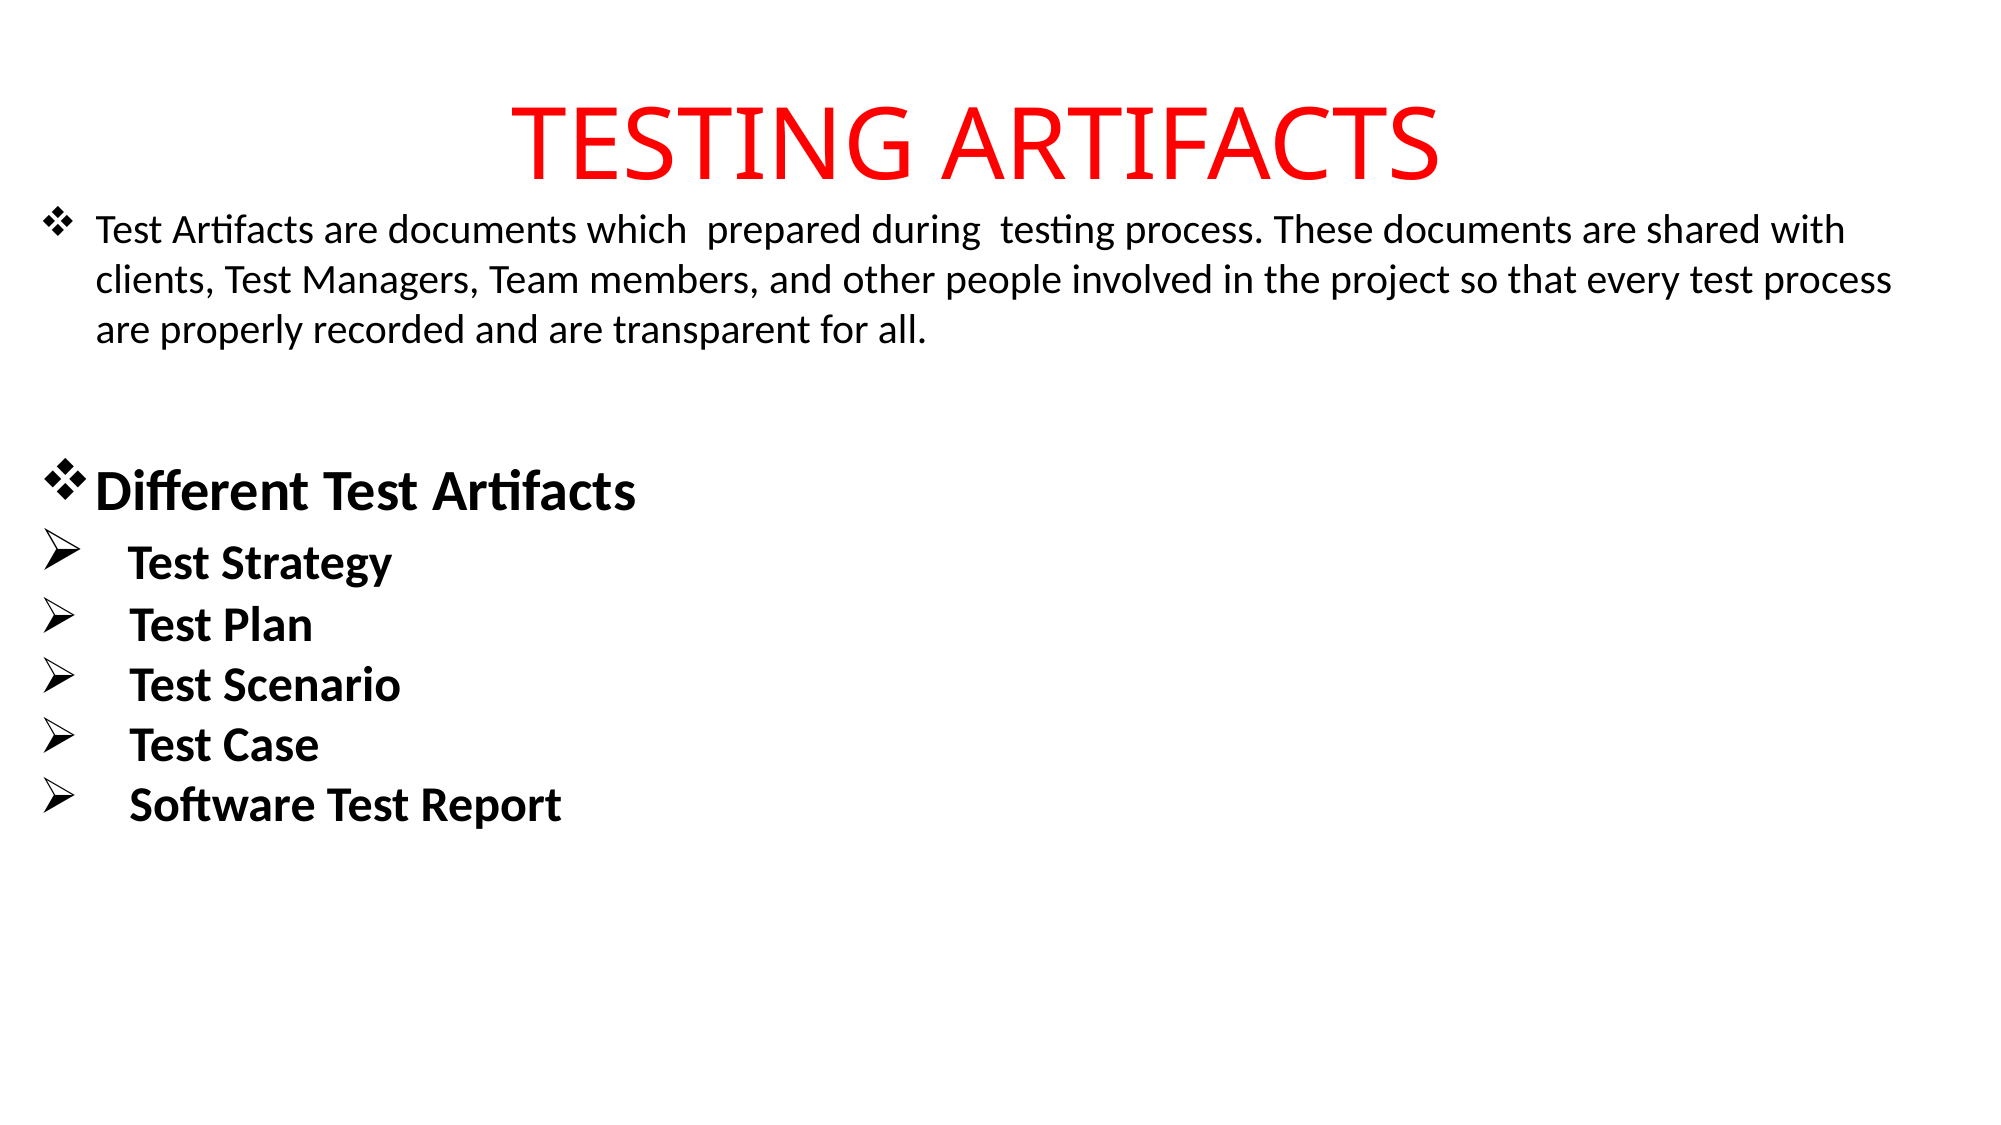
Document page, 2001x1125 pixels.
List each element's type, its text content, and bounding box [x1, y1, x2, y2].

title TESTING ARTIFACTS [496, 32, 2000, 263]
text_box Test Artifacts are documents which prepared during testing process. These documents are shared with clients, Test Managers, Team members, and other people involved in the project so that every test process are properly recorded and are transparent for all. Different Test Artifacts Test Strategy Test Plan Test Scenario Test Case Software Test Report [24, 194, 1953, 1115]
